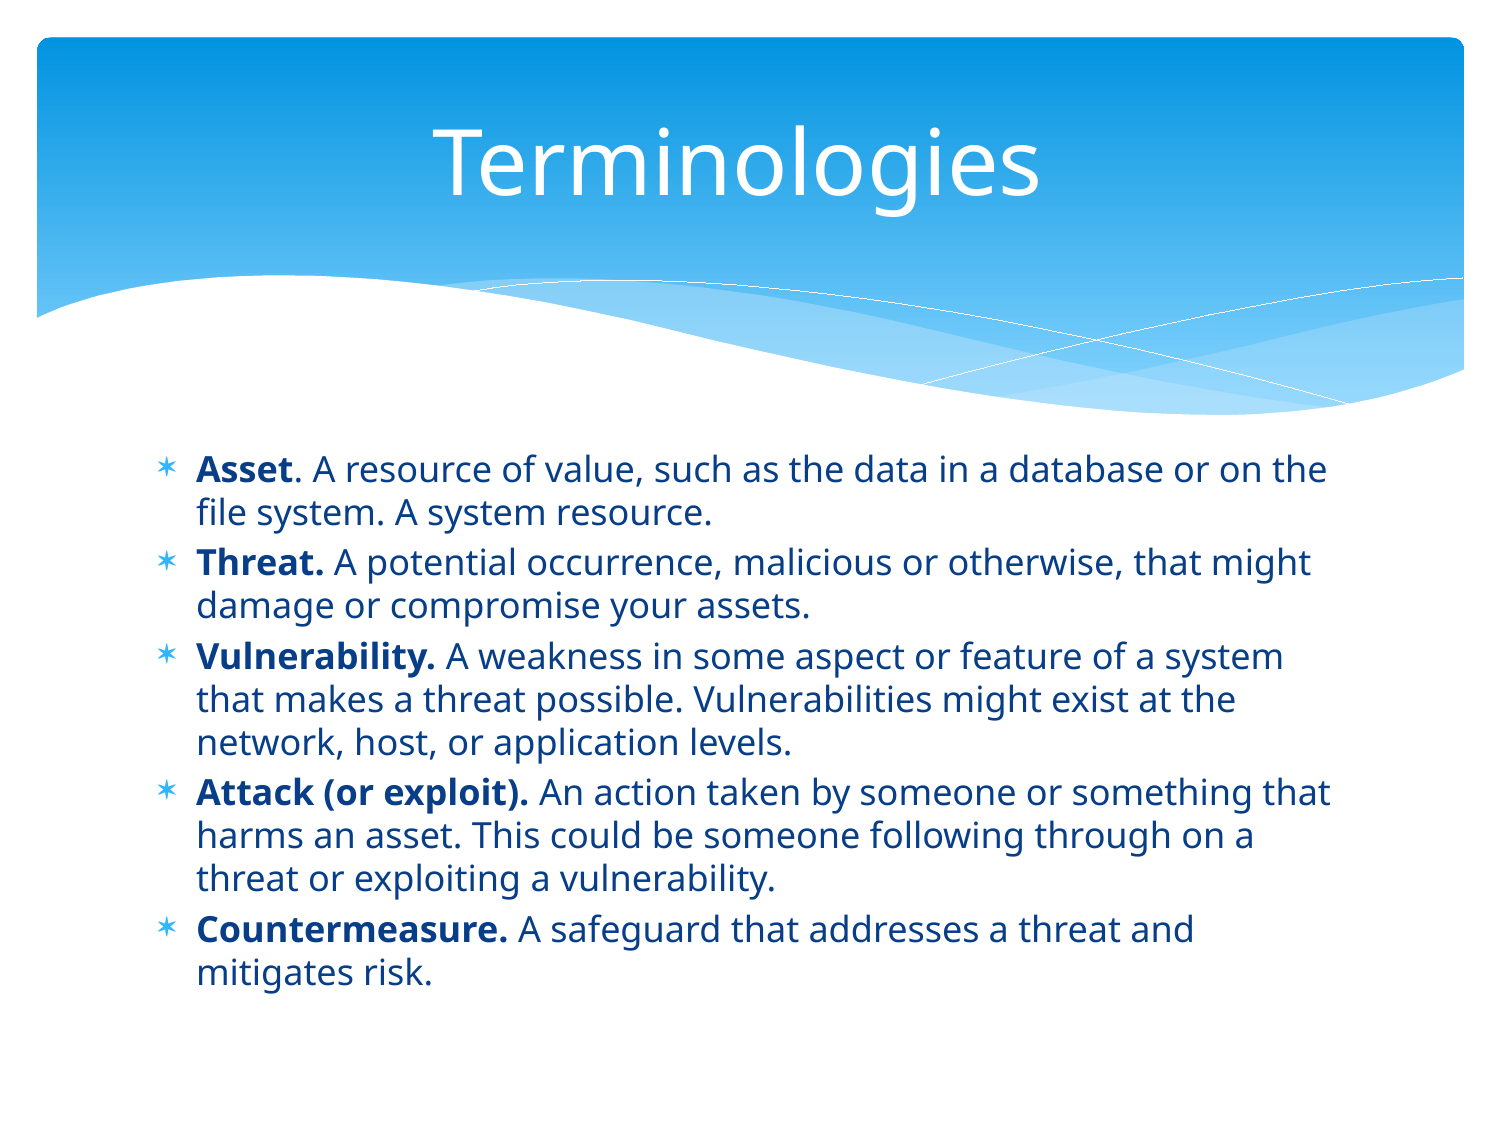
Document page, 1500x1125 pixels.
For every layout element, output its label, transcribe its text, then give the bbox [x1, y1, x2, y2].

title Terminologies [75, 55, 1425, 261]
list Asset. A resource of value, such as the data in a database or on the file system. A system resource. Threat. A potential occurrence, malicious or otherwise, that might damage or compromise your assets. Vulnerability. A weakness in some aspect or feature of a system that makes a threat possible. Vulnerabilities might exist at the network, host, or application levels. Attack (or exploit). An action taken by someone or something that harms an asset. This could be someone following through on a threat or exploiting a vulnerability. Countermeasure. A safeguard that addresses a threat and mitigates risk. [143, 438, 1359, 1005]
